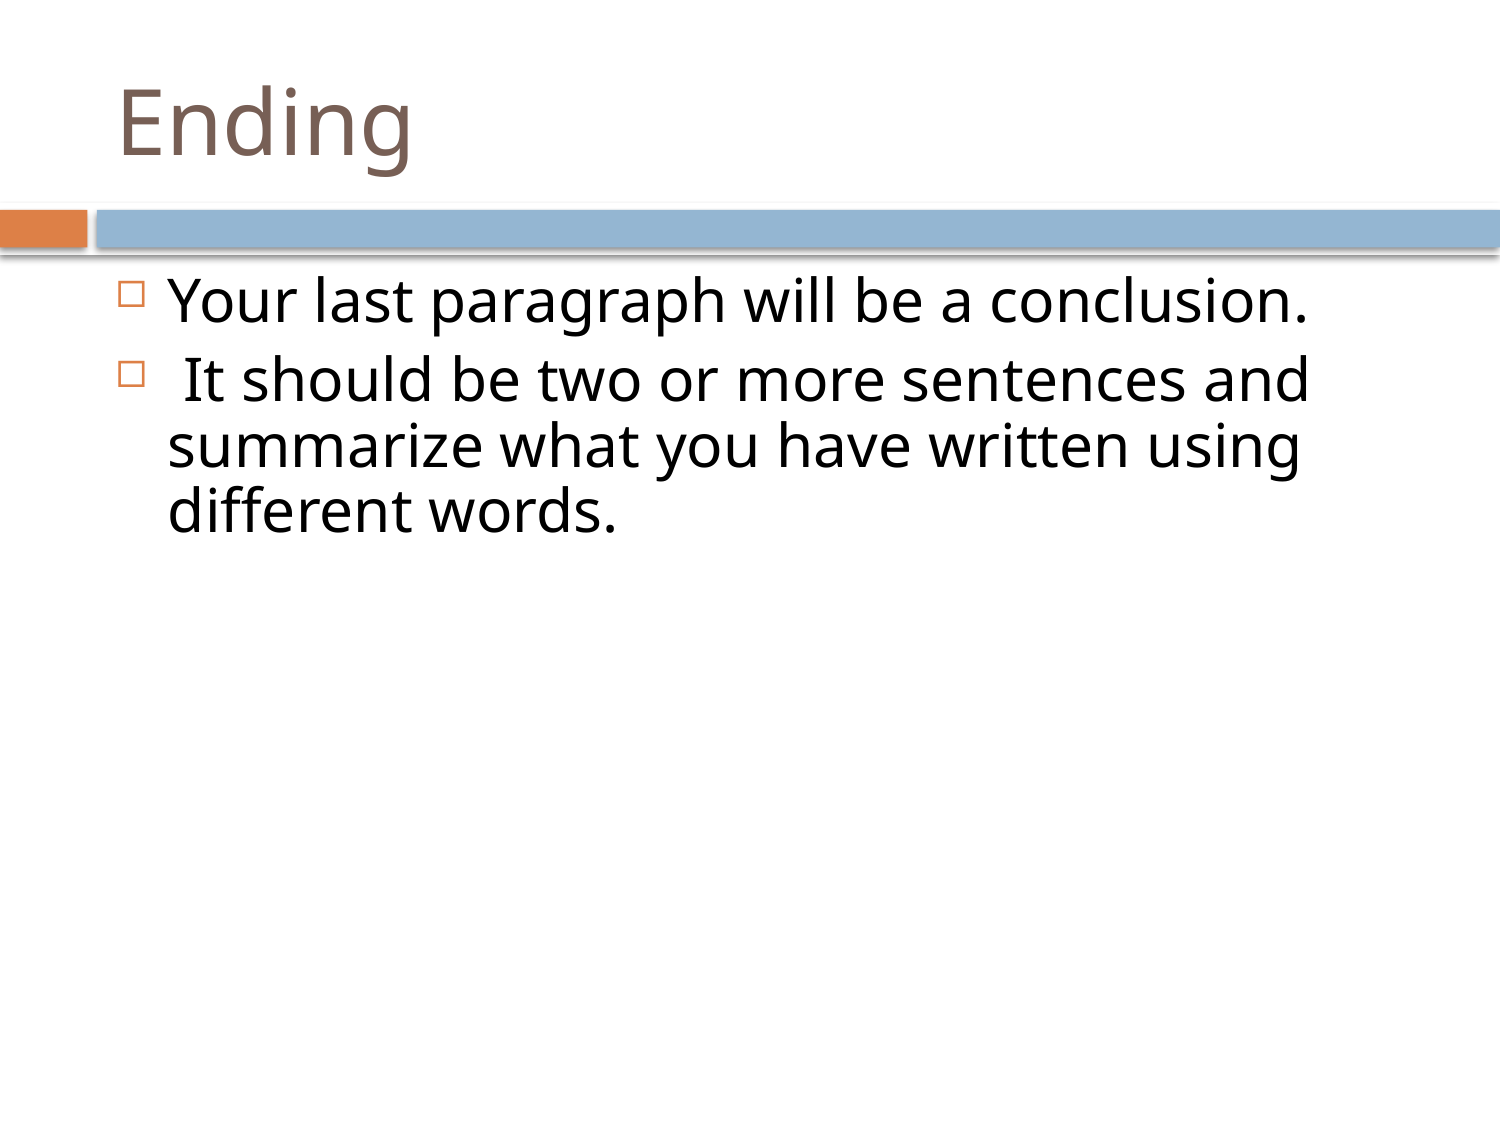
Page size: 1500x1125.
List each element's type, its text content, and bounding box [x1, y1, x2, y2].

title Ending [100, 37, 1439, 201]
list Your last paragraph will be a conclusion. It should be two or more sentences and summarize what you have written using different words. [100, 262, 1439, 1001]
